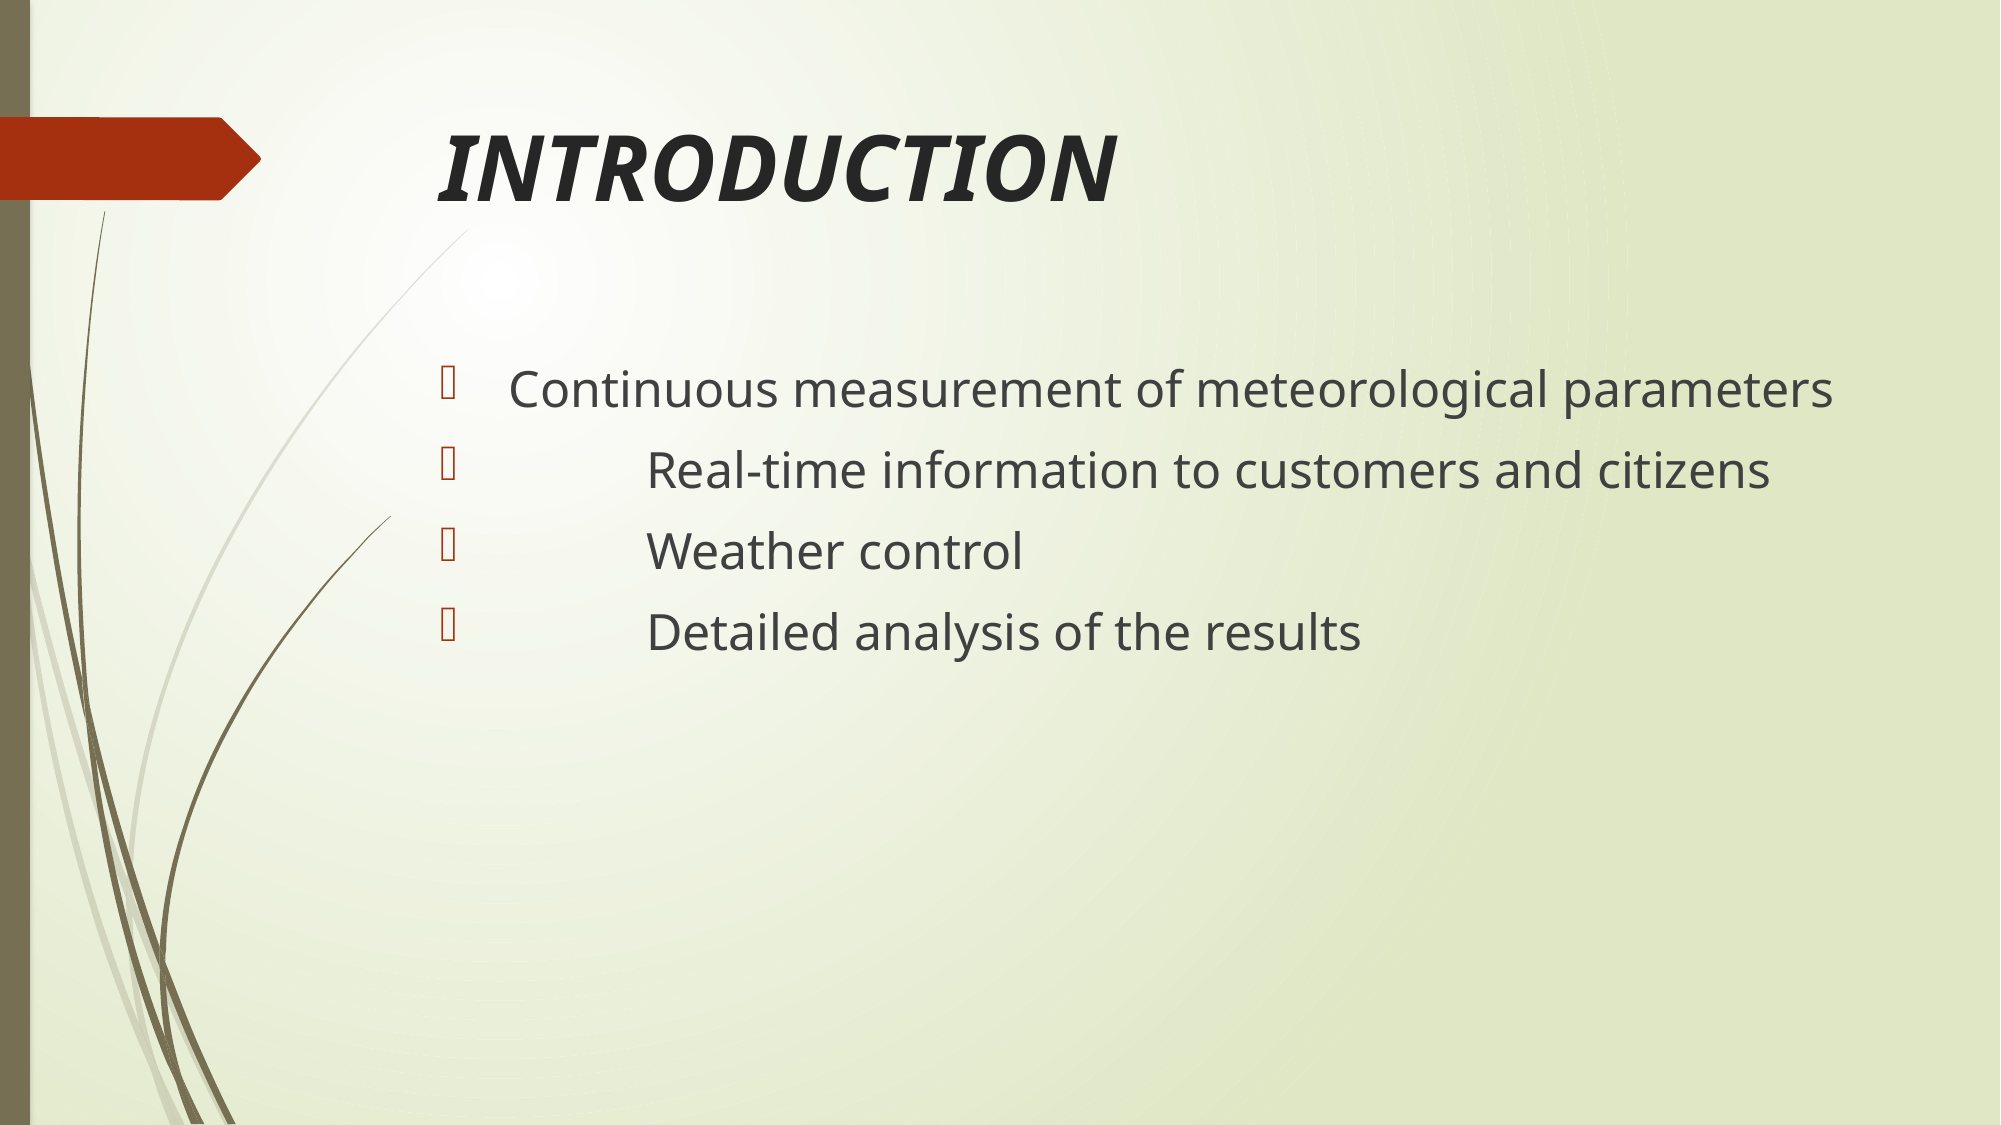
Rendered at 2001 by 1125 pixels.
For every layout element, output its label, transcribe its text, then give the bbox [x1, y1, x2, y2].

list Continuous measurement of meteorological parameters Real-time information to customers and citizens Weather control Detailed analysis of the results [424, 350, 1904, 970]
title INTRODUCTION [425, 102, 1888, 313]
